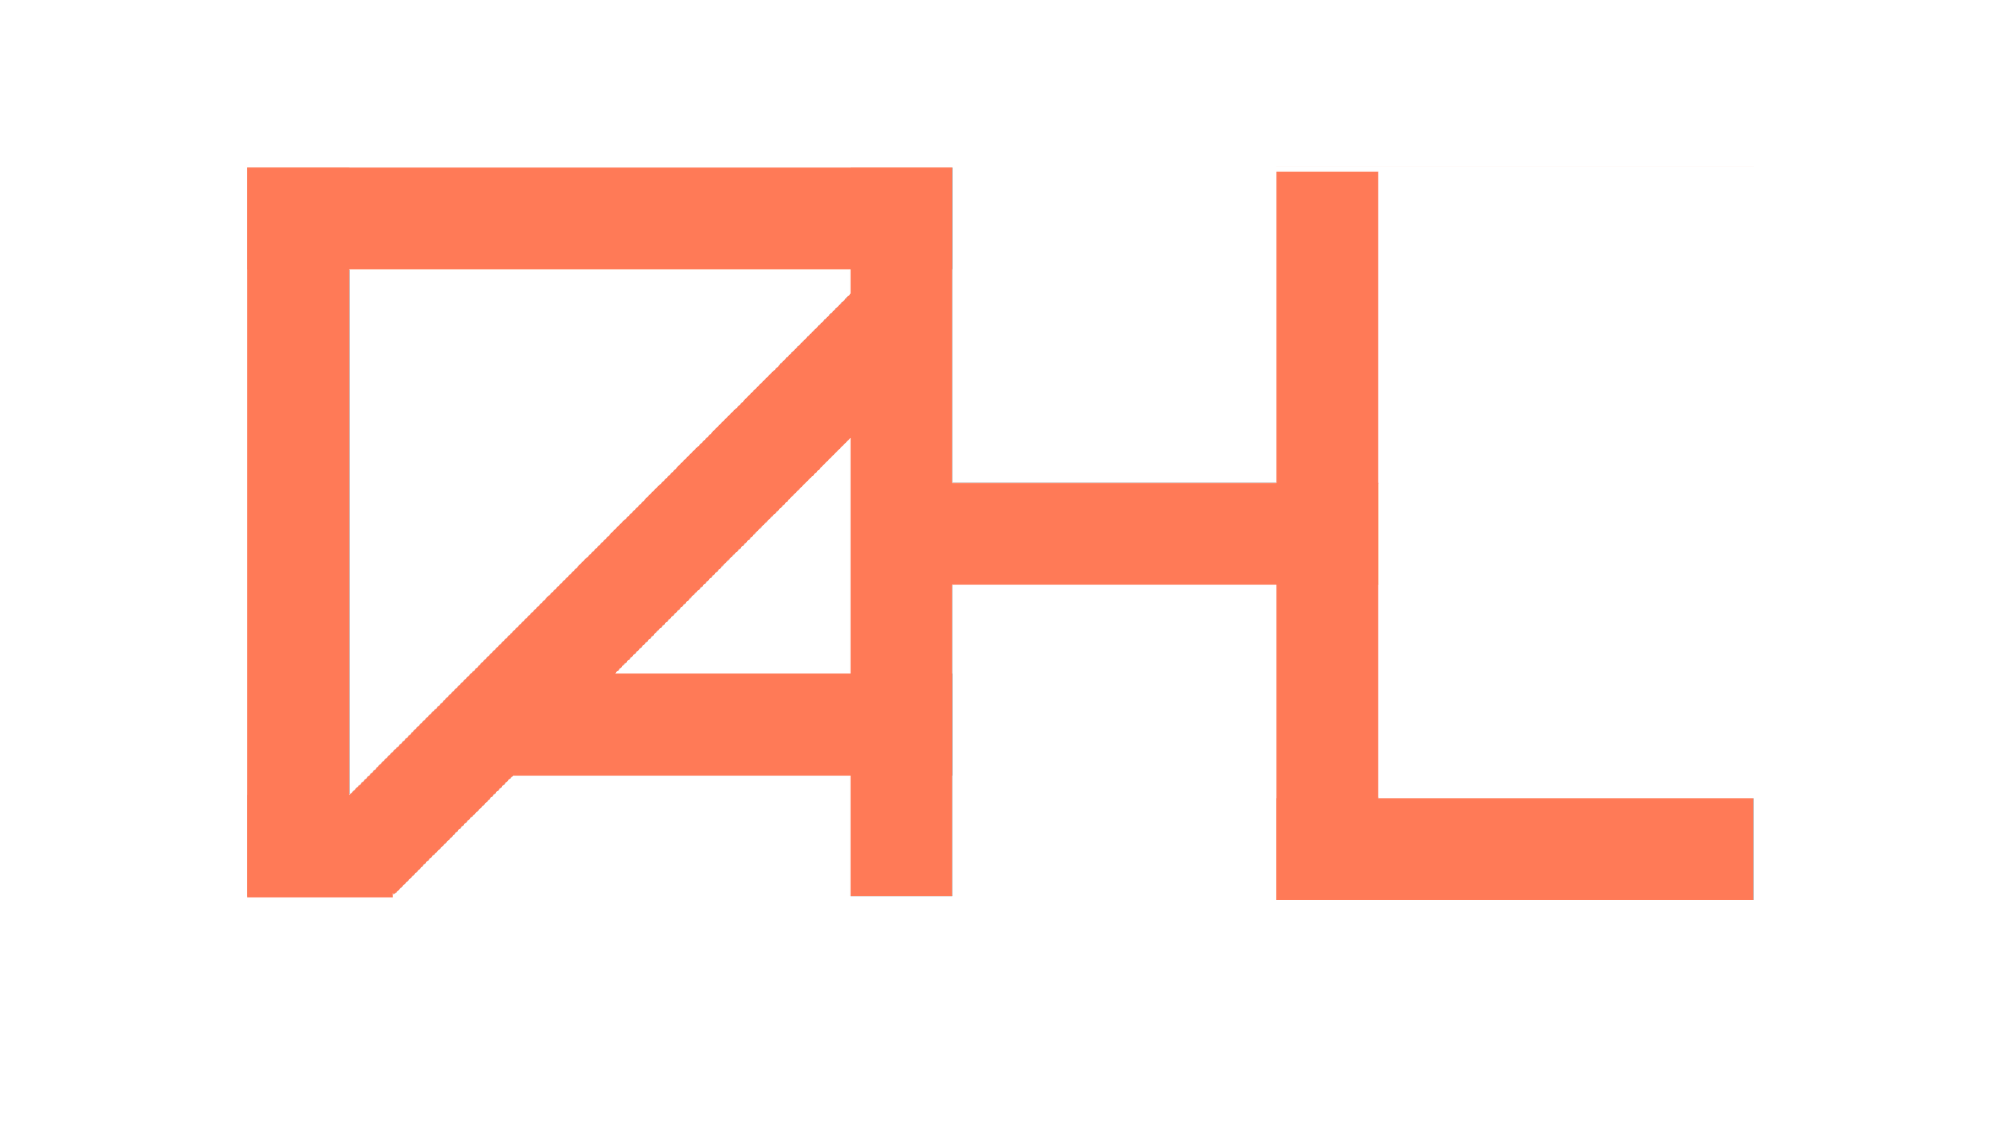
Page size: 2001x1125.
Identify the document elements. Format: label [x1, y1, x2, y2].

picture [246, 166, 1754, 900]
